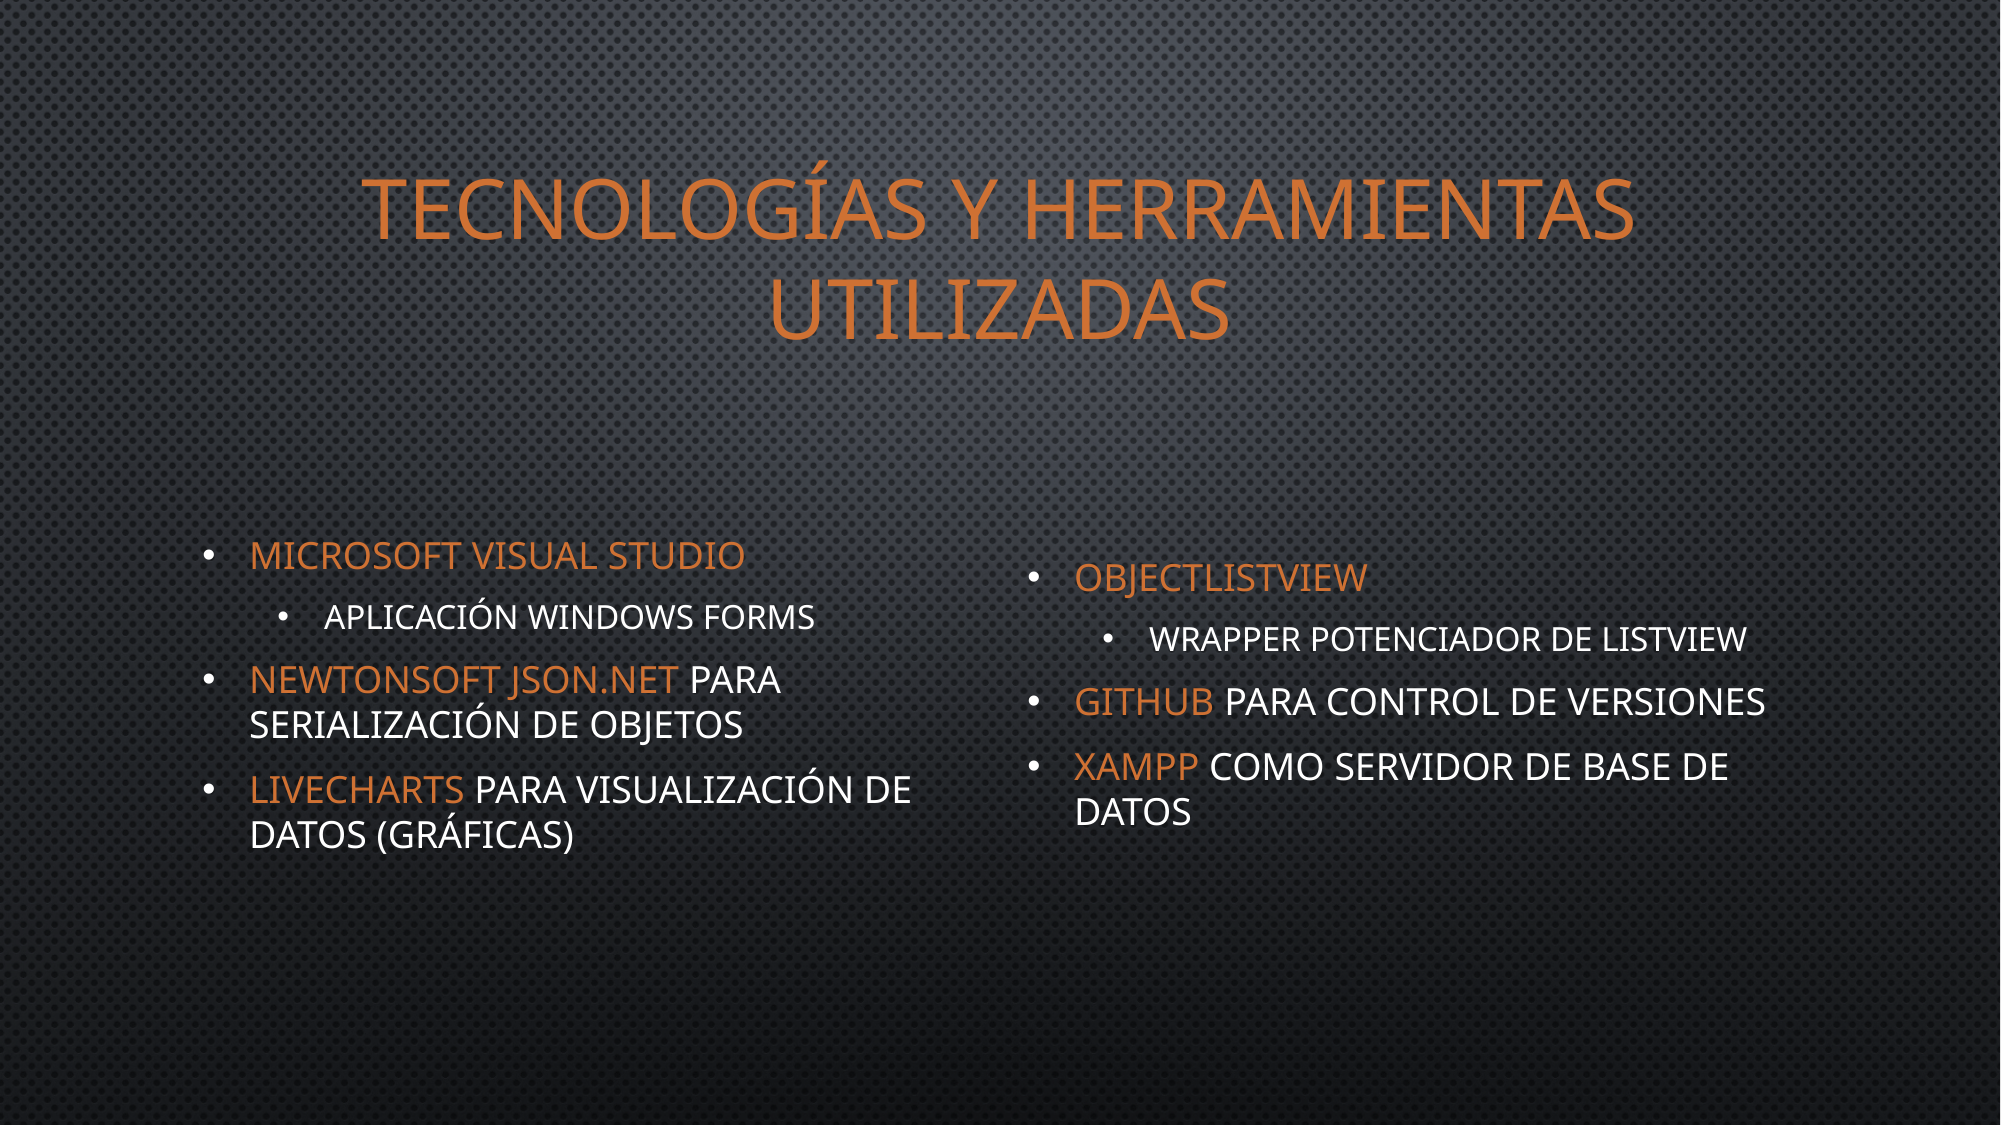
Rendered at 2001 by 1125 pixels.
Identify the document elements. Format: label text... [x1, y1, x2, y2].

list Microsoft Visual Studio Aplicación Windows Forms Newtonsoft Json.Net para serialización de objetos LiveCharts para visualización de datos (Gráficas) [187, 437, 988, 950]
title Tecnologías y herramientas utilizadas [187, 99, 1813, 413]
list ObjectListView Wrapper potenciador de ListView GitHub para control de versiones XAMPP como servidor de Base de Datos [1012, 437, 1813, 950]
